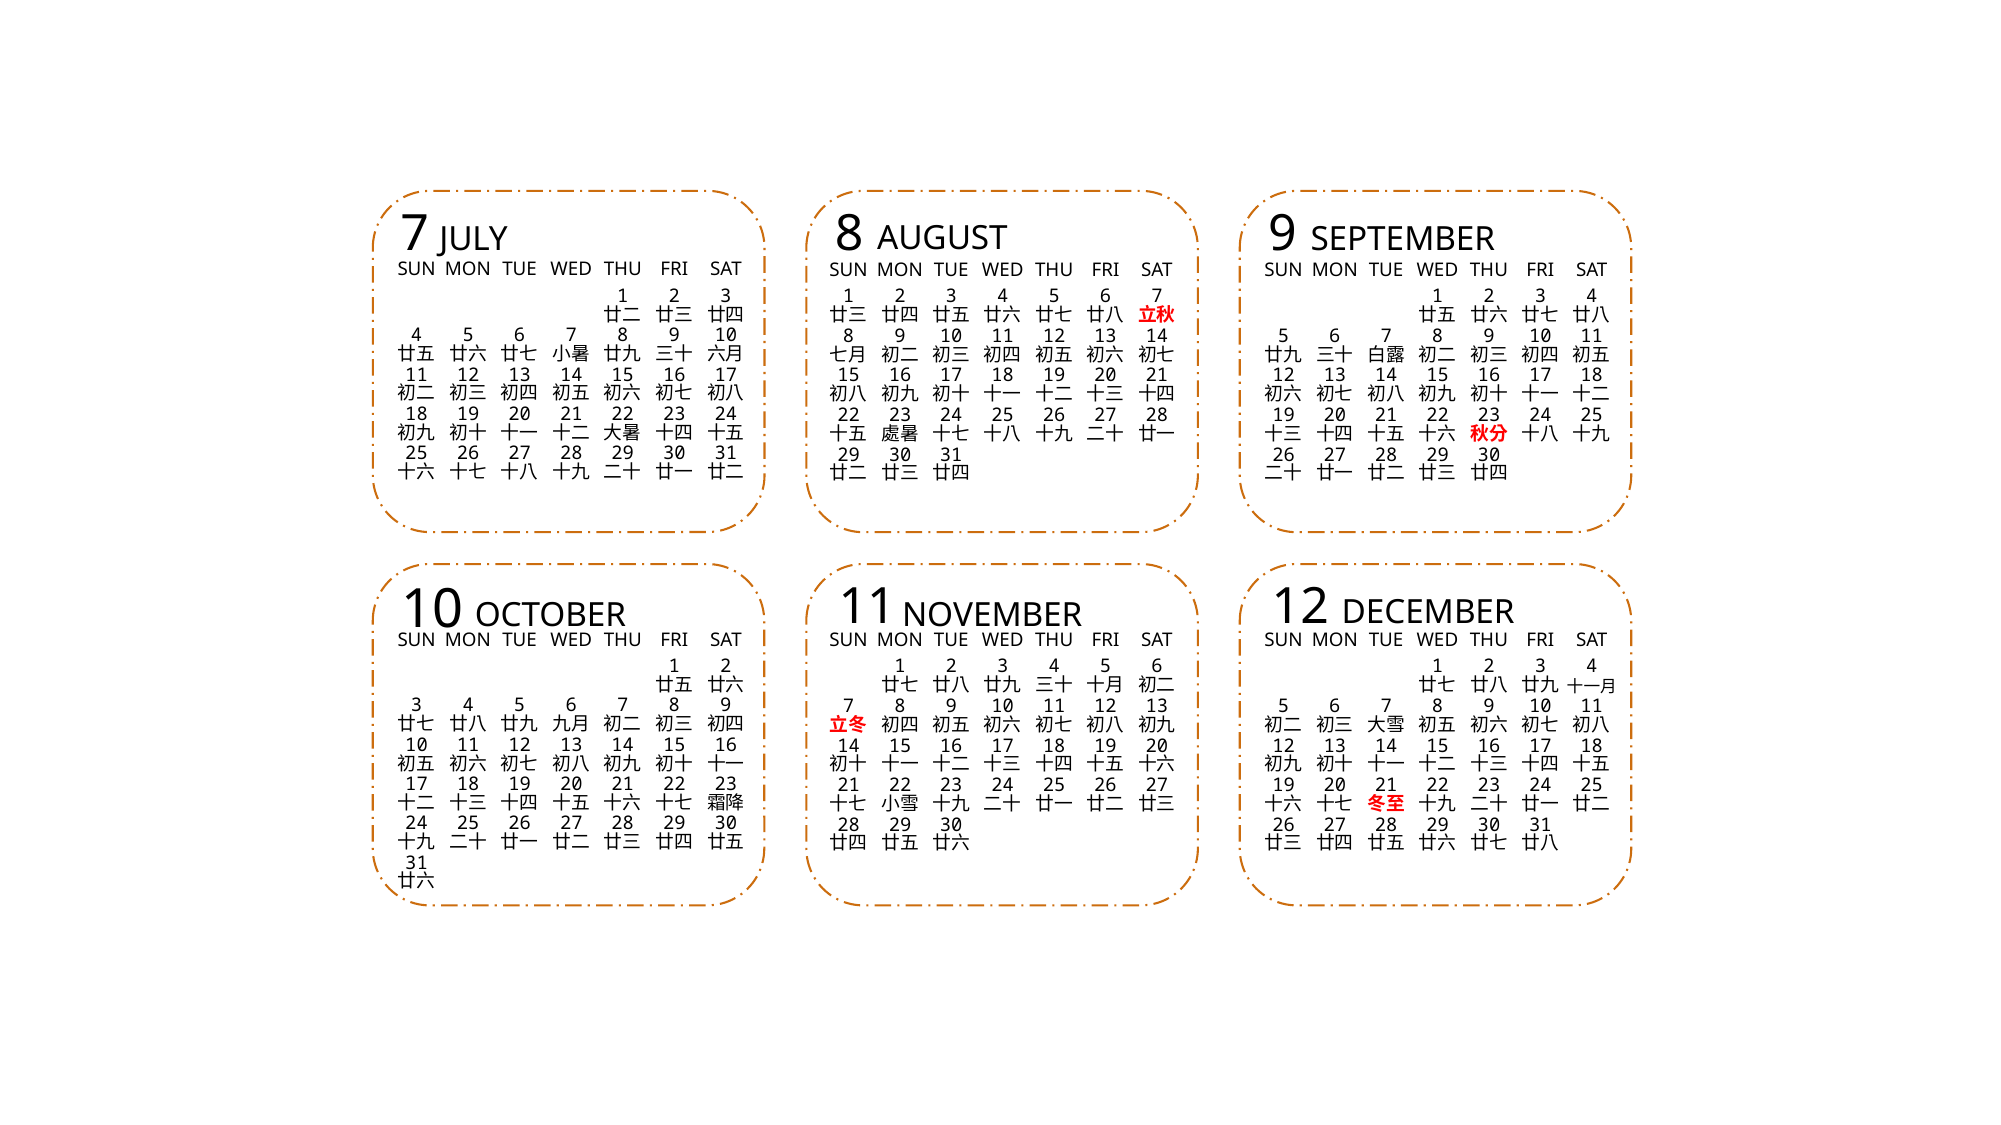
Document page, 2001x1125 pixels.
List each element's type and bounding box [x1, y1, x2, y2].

text_box [1239, 190, 1632, 533]
text_box [806, 564, 1198, 906]
text_box [372, 190, 765, 533]
text_box [1239, 564, 1632, 906]
text_box [806, 190, 1198, 533]
text_box [372, 564, 765, 906]
